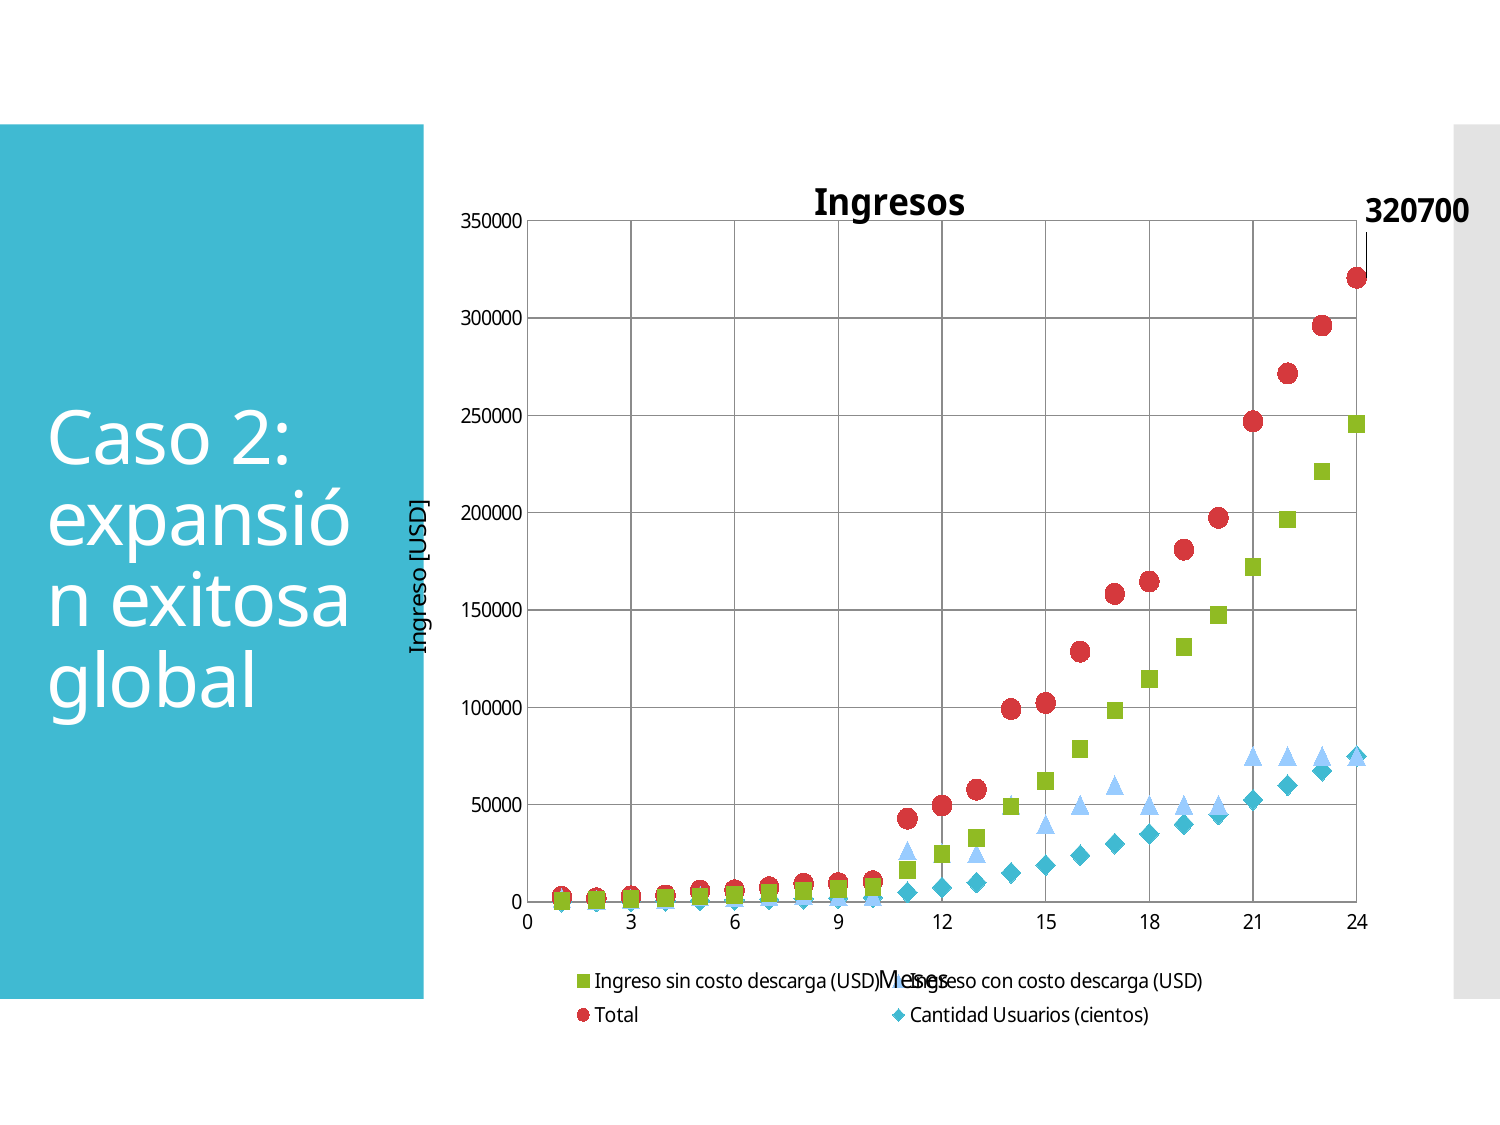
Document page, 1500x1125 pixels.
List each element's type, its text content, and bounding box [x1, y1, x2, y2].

chart [383, 136, 1471, 1036]
title Caso 2: expansión exitosa global [31, 184, 383, 940]
